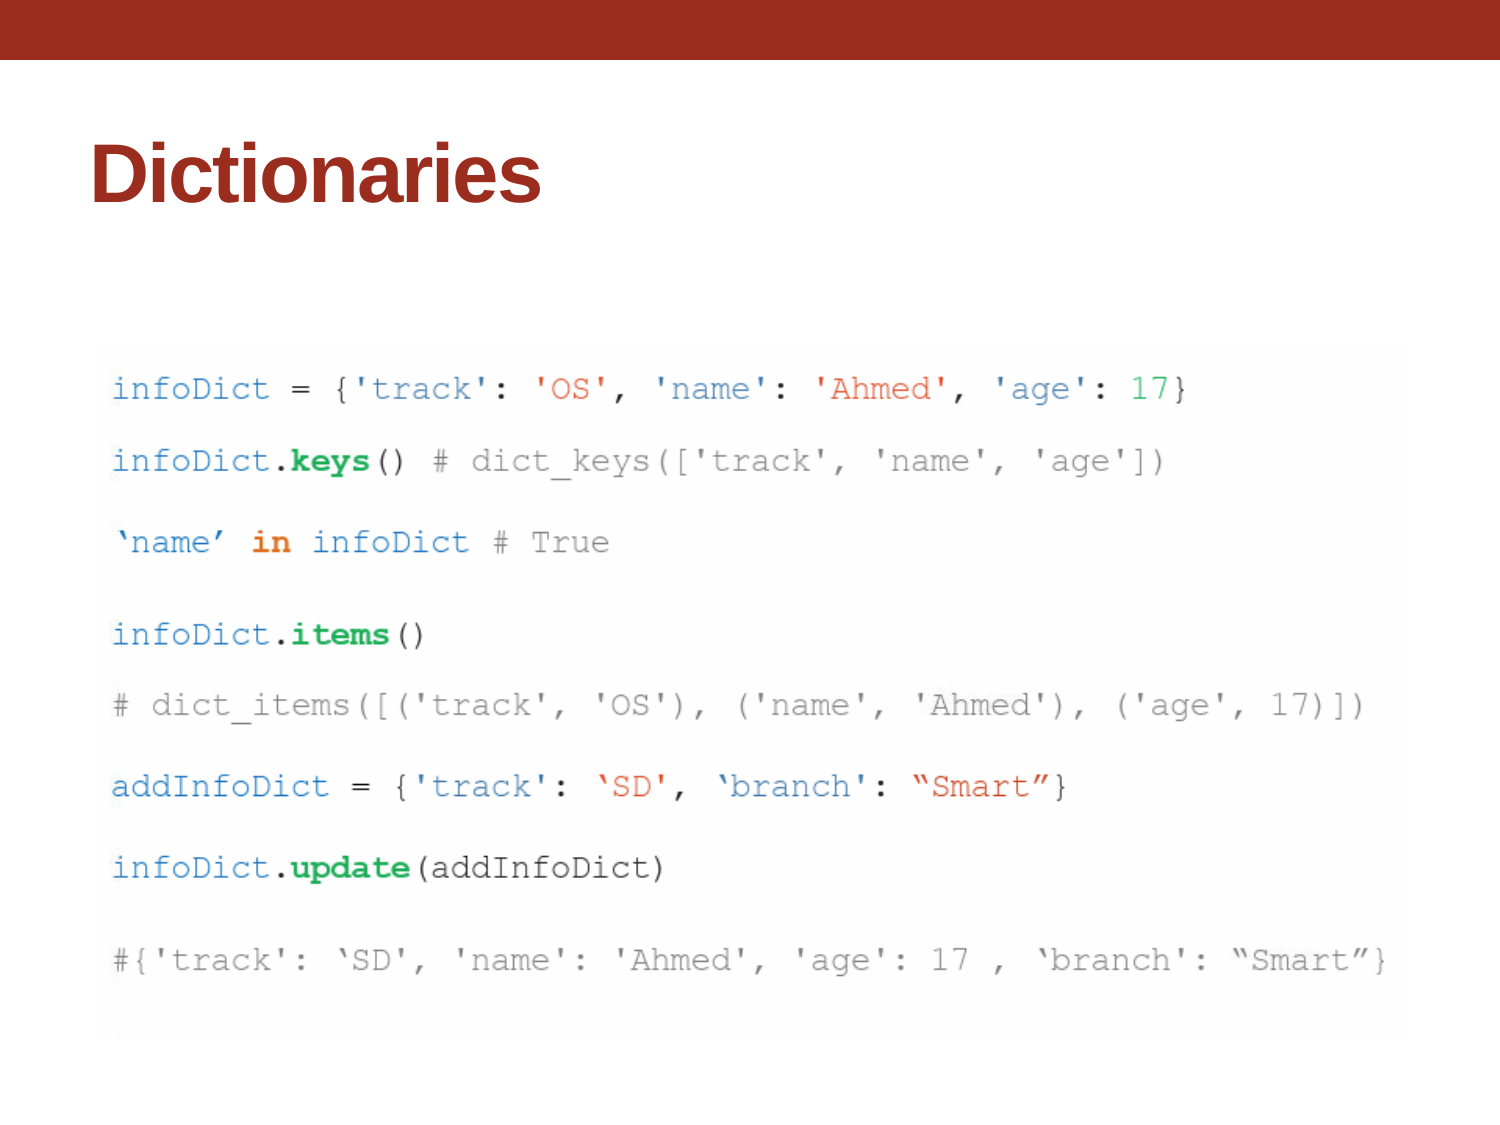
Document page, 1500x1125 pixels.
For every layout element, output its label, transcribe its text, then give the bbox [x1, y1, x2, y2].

picture [94, 349, 1406, 1037]
text_box Dictionaries [75, 87, 1425, 250]
text_box [75, 262, 1425, 1063]
